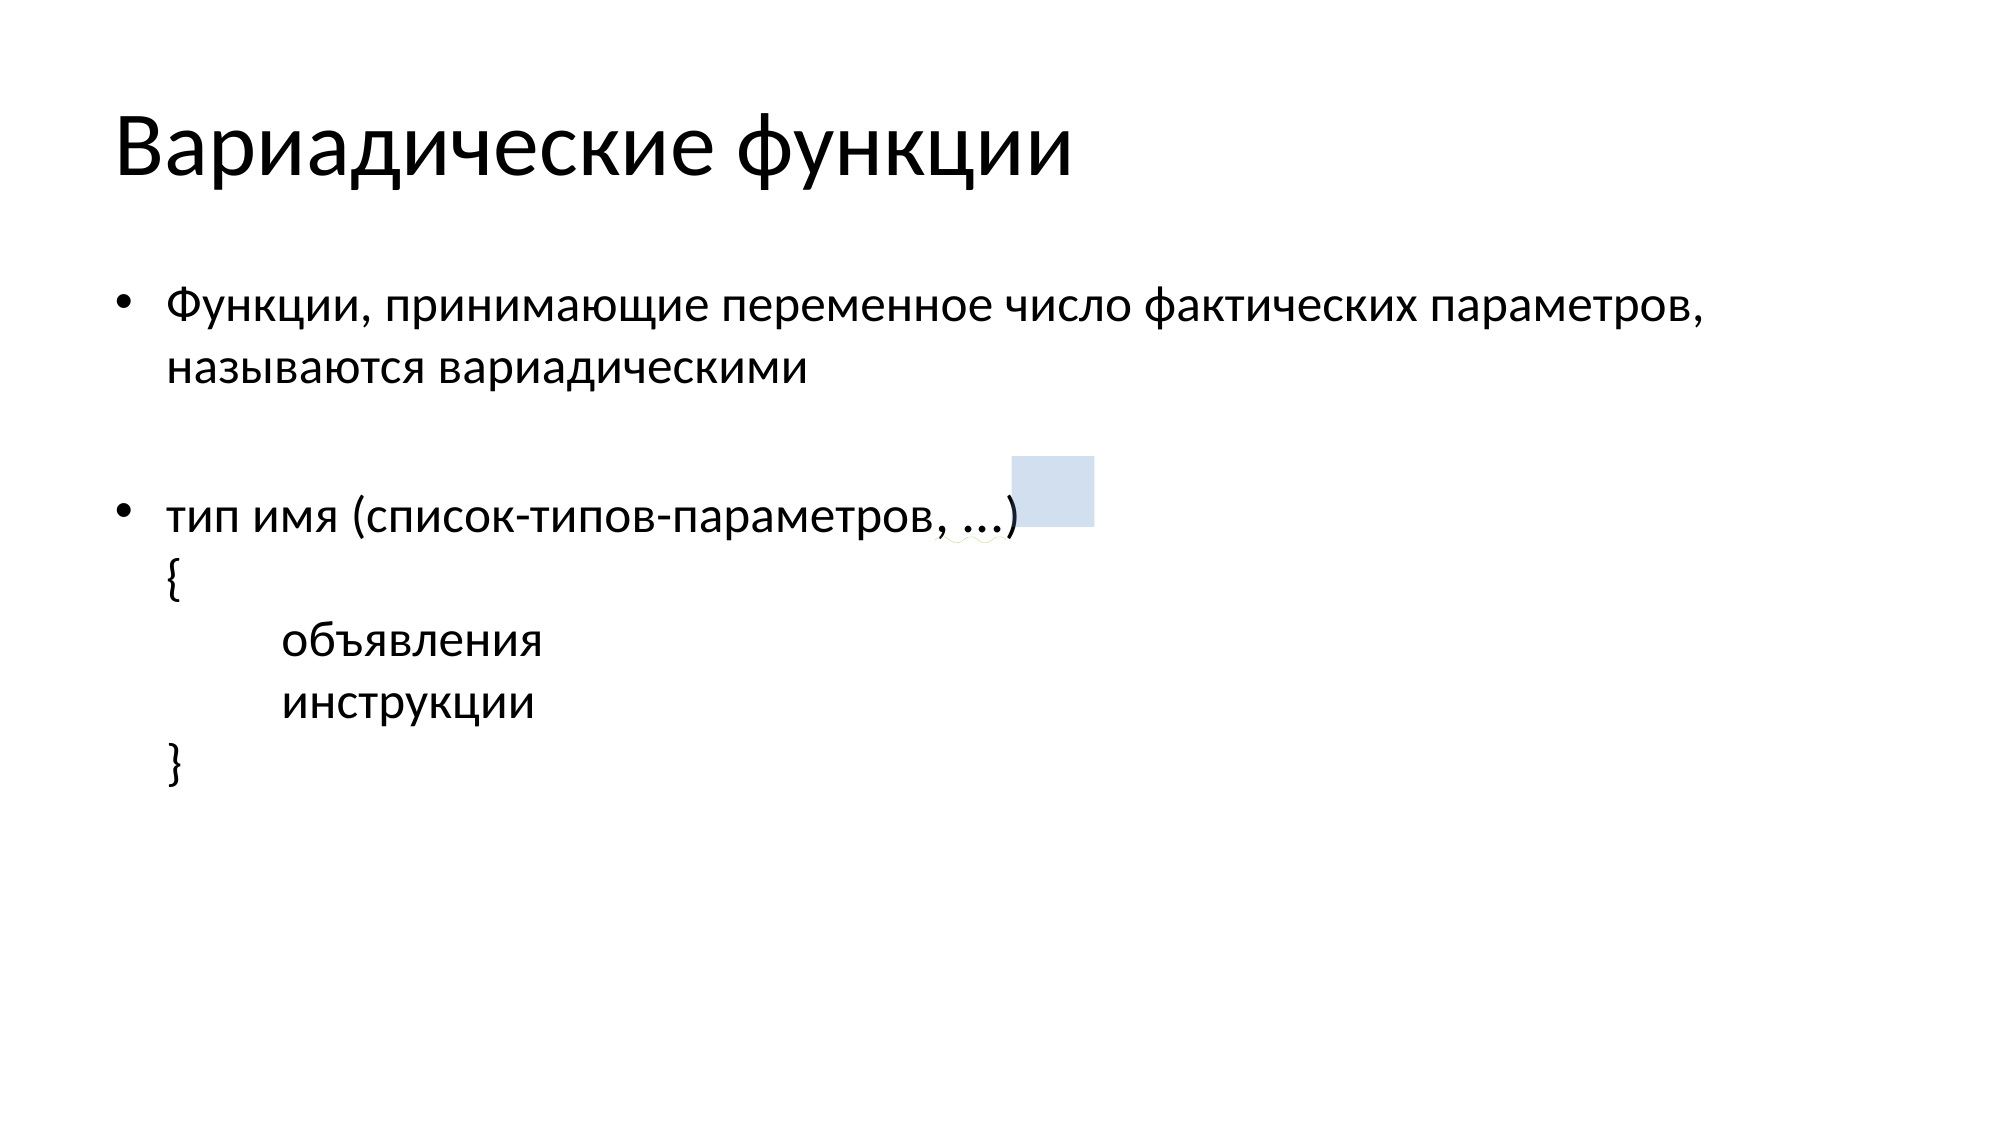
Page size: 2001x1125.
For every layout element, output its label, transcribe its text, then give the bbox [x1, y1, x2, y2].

title Вариадические функции [99, 45, 1900, 233]
text_box [1010, 454, 1096, 529]
list Функции, принимающие переменное число фактических параметров, называются вариадическими тип имя (список-типов-параметров, ...) { объявления инструкции } Включено в стандарты С89, С99, С11 Существовали и до C89 [99, 262, 1900, 1005]
